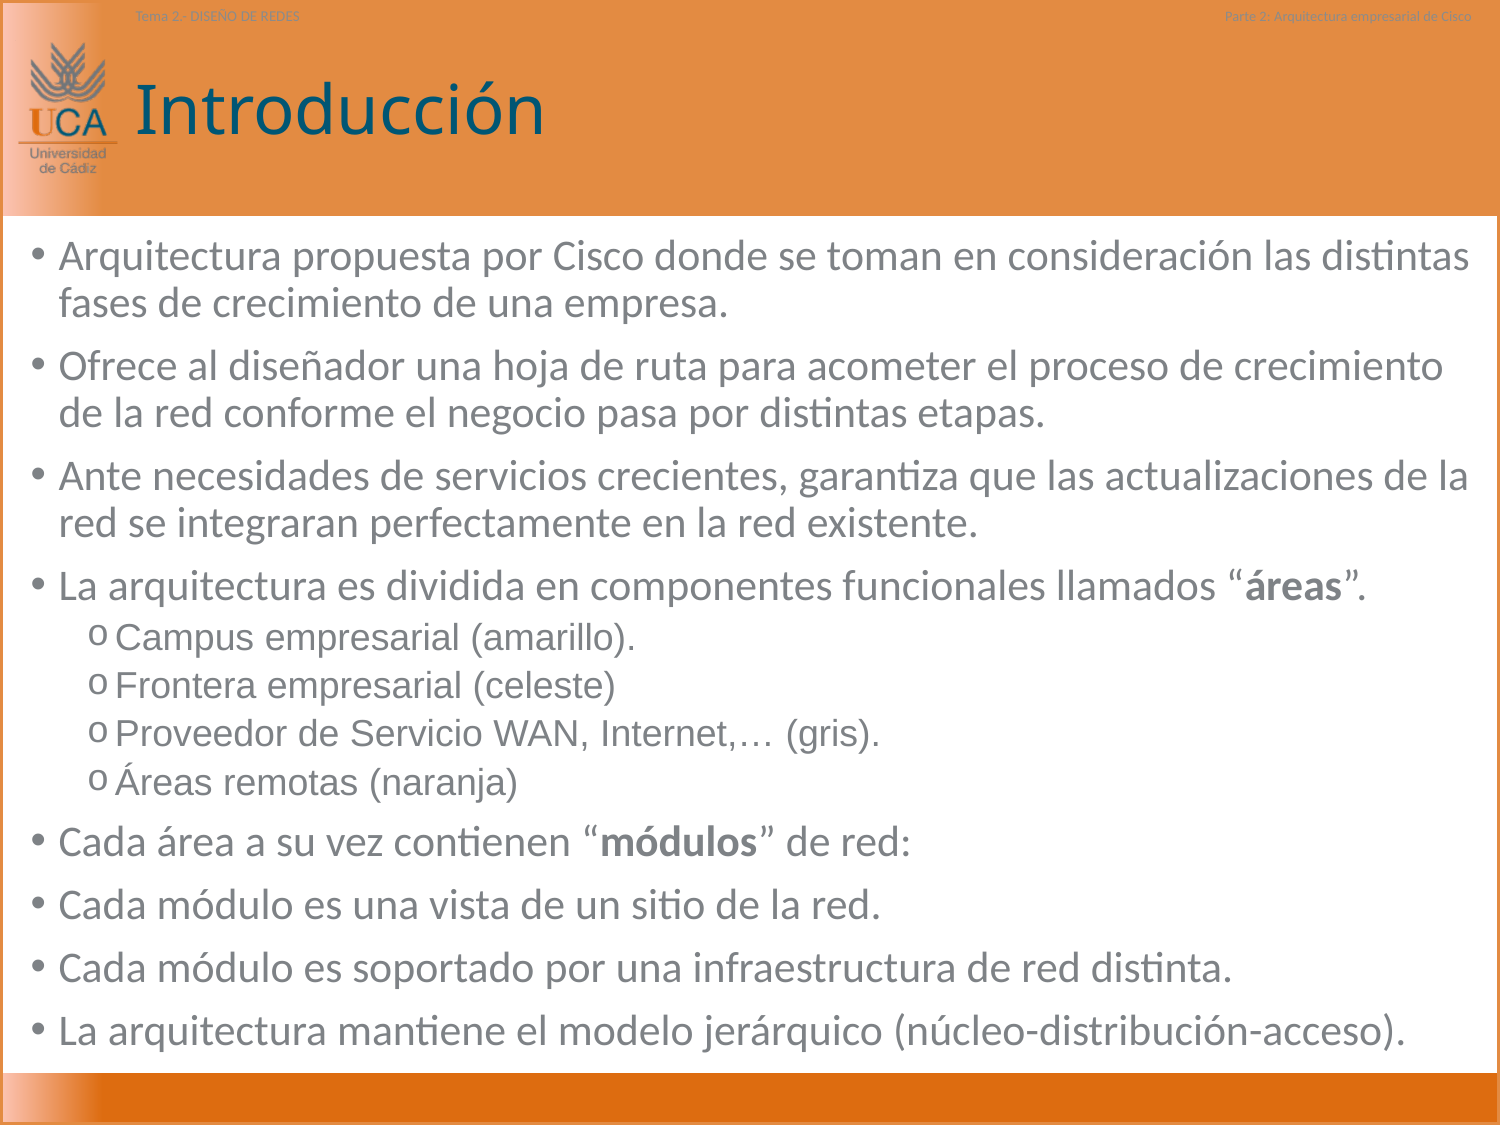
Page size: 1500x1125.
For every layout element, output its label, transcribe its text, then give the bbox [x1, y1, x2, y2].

list Tema 2.- DISEÑO DE REDES [120, 1, 831, 33]
list Parte 2: Arquitectura empresarial de Cisco [841, 1, 1488, 33]
picture [15, 40, 121, 176]
list Arquitectura propuesta por Cisco donde se toman en consideración las distintas fases de crecimiento de una empresa. Ofrece al diseñador una hoja de ruta para acometer el proceso de crecimiento de la red conforme el negocio pasa por distintas etapas. Ante necesidades de servicios crecientes, garantiza que las actualizaciones de la red se integraran perfectamente en la red existente. La arquitectura es dividida en componentes funcionales llamados “áreas”. Campus empresarial (amarillo). Frontera empresarial (celeste) Proveedor de Servicio WAN, Internet,… (gris). Áreas remotas (naranja) Cada área a su vez contienen “módulos” de red: Cada módulo es una vista de un sitio de la red. Cada módulo es soportado por una infraestructura de red distinta. La arquitectura mantiene el modelo jerárquico (núcleo-distribución-acceso). [15, 225, 1488, 1074]
title Introducción [120, 48, 1488, 176]
